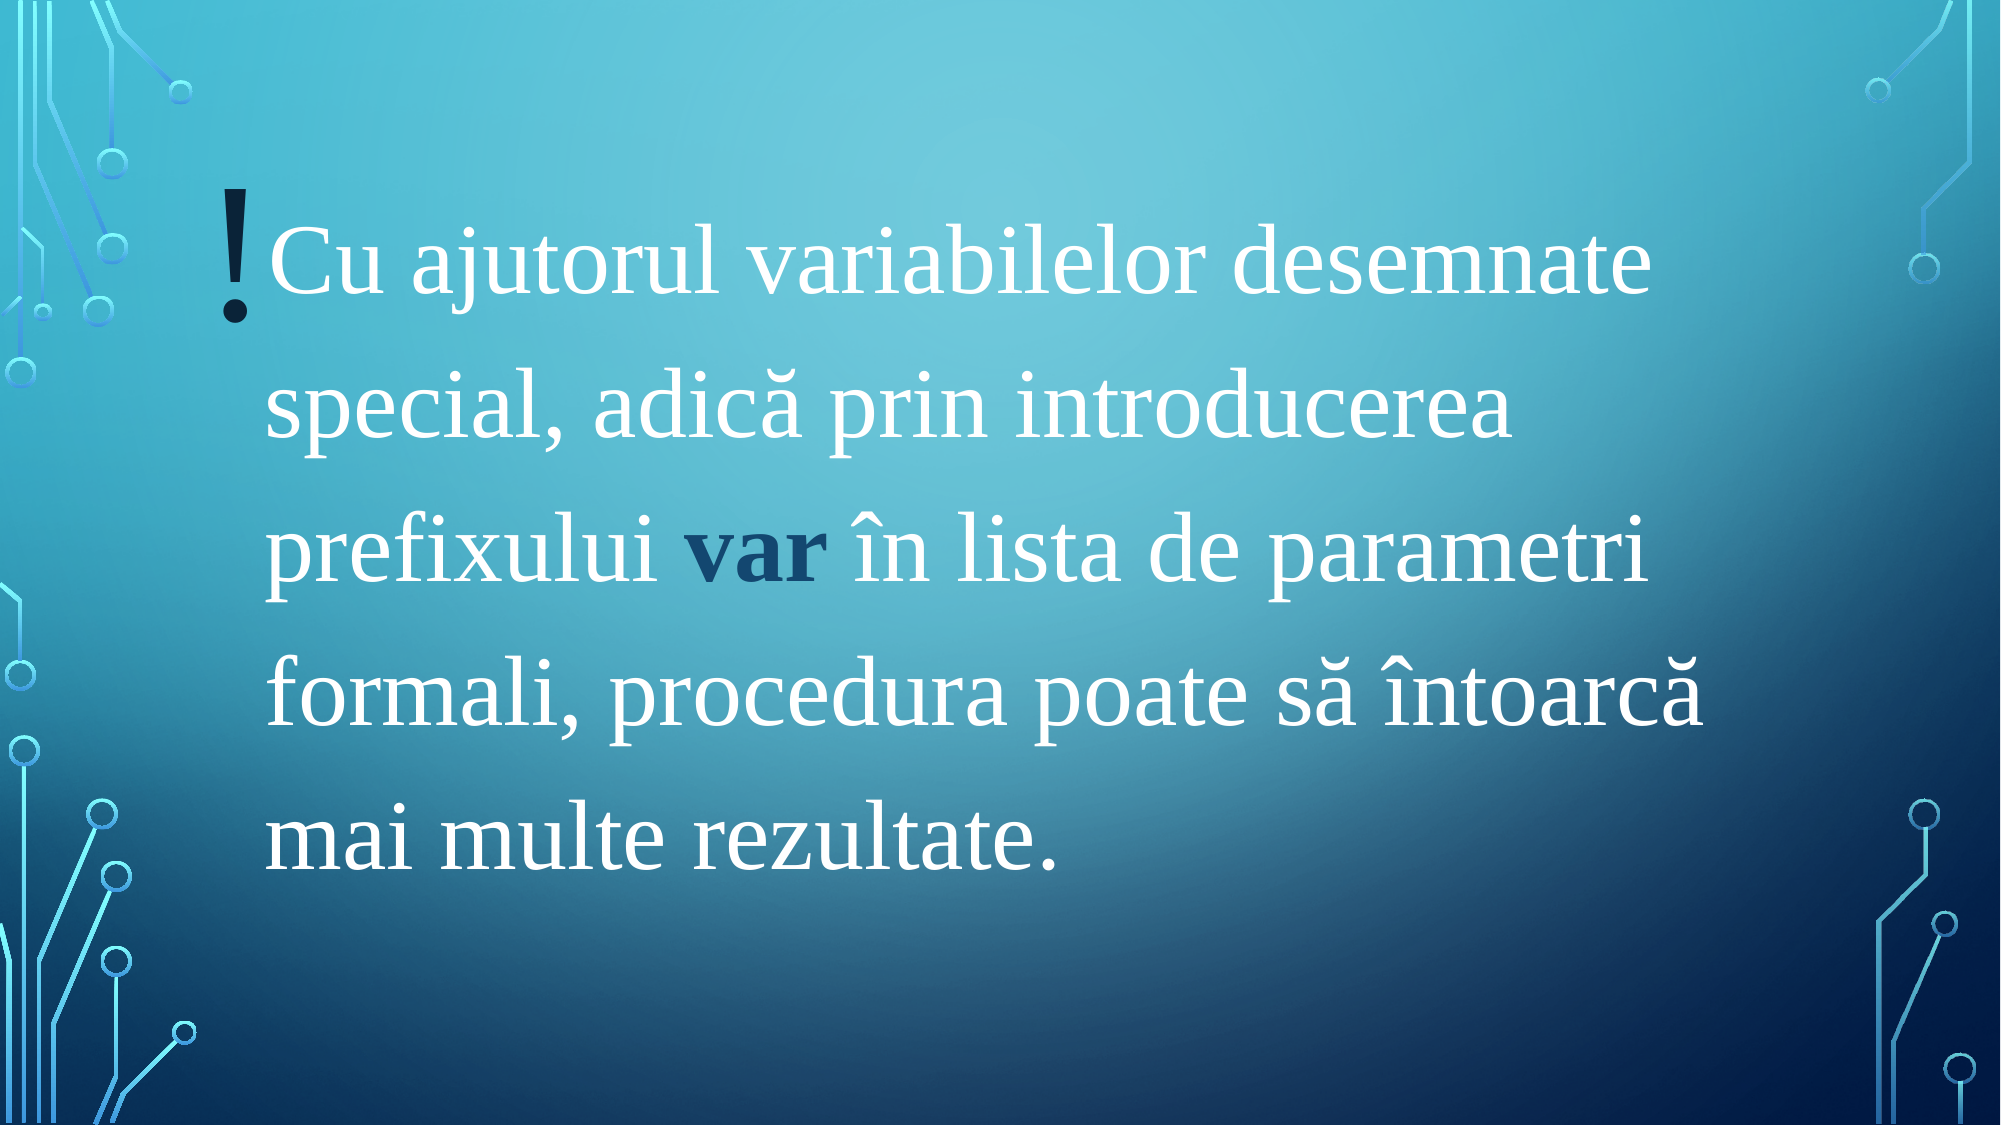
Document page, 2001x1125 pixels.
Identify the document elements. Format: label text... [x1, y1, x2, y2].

list Cu ajutorul variabilelor desemnate special, adică prin introducerea prefixului var în lista de parametri formali, procedura poate să întoarcă mai multe rezultate. [212, 162, 1838, 1075]
text_box ! [187, 112, 285, 368]
